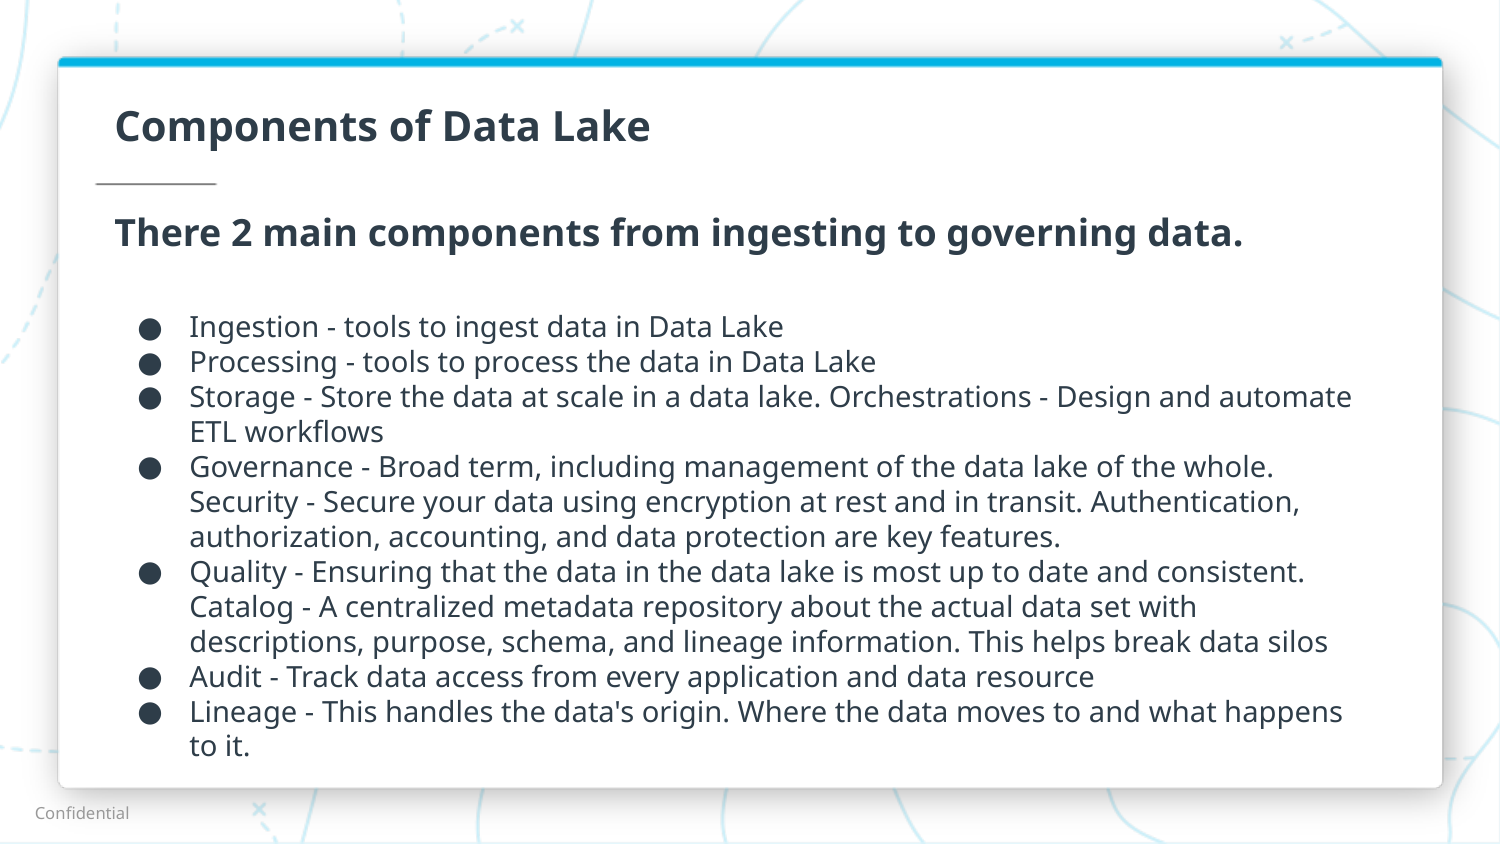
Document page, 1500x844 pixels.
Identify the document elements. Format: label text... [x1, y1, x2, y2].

subtitle There 2 main components from ingesting to governing data. [99, 193, 1401, 272]
title Components of Data Lake [99, 77, 1401, 172]
list Ingestion - tools to ingest data in Data Lake Processing - tools to process the data in Data Lake Storage - Store the data at scale in a data lake. Orchestrations - Design and automate ETL workflows Governance - Broad term, including management of the data lake of the whole. Security - Secure your data using encryption at rest and in transit. Authentication, authorization, accounting, and data protection are key features. Quality - Ensuring that the data in the data lake is most up to date and consistent. Catalog - A centralized metadata repository about the actual data set with descriptions, purpose, schema, and lineage information. This helps break data silos Audit - Track data access from every application and data resource Lineage - This handles the data's origin. Where the data moves to and what happens to it. [99, 293, 1390, 765]
picture [0, 0, 1500, 844]
